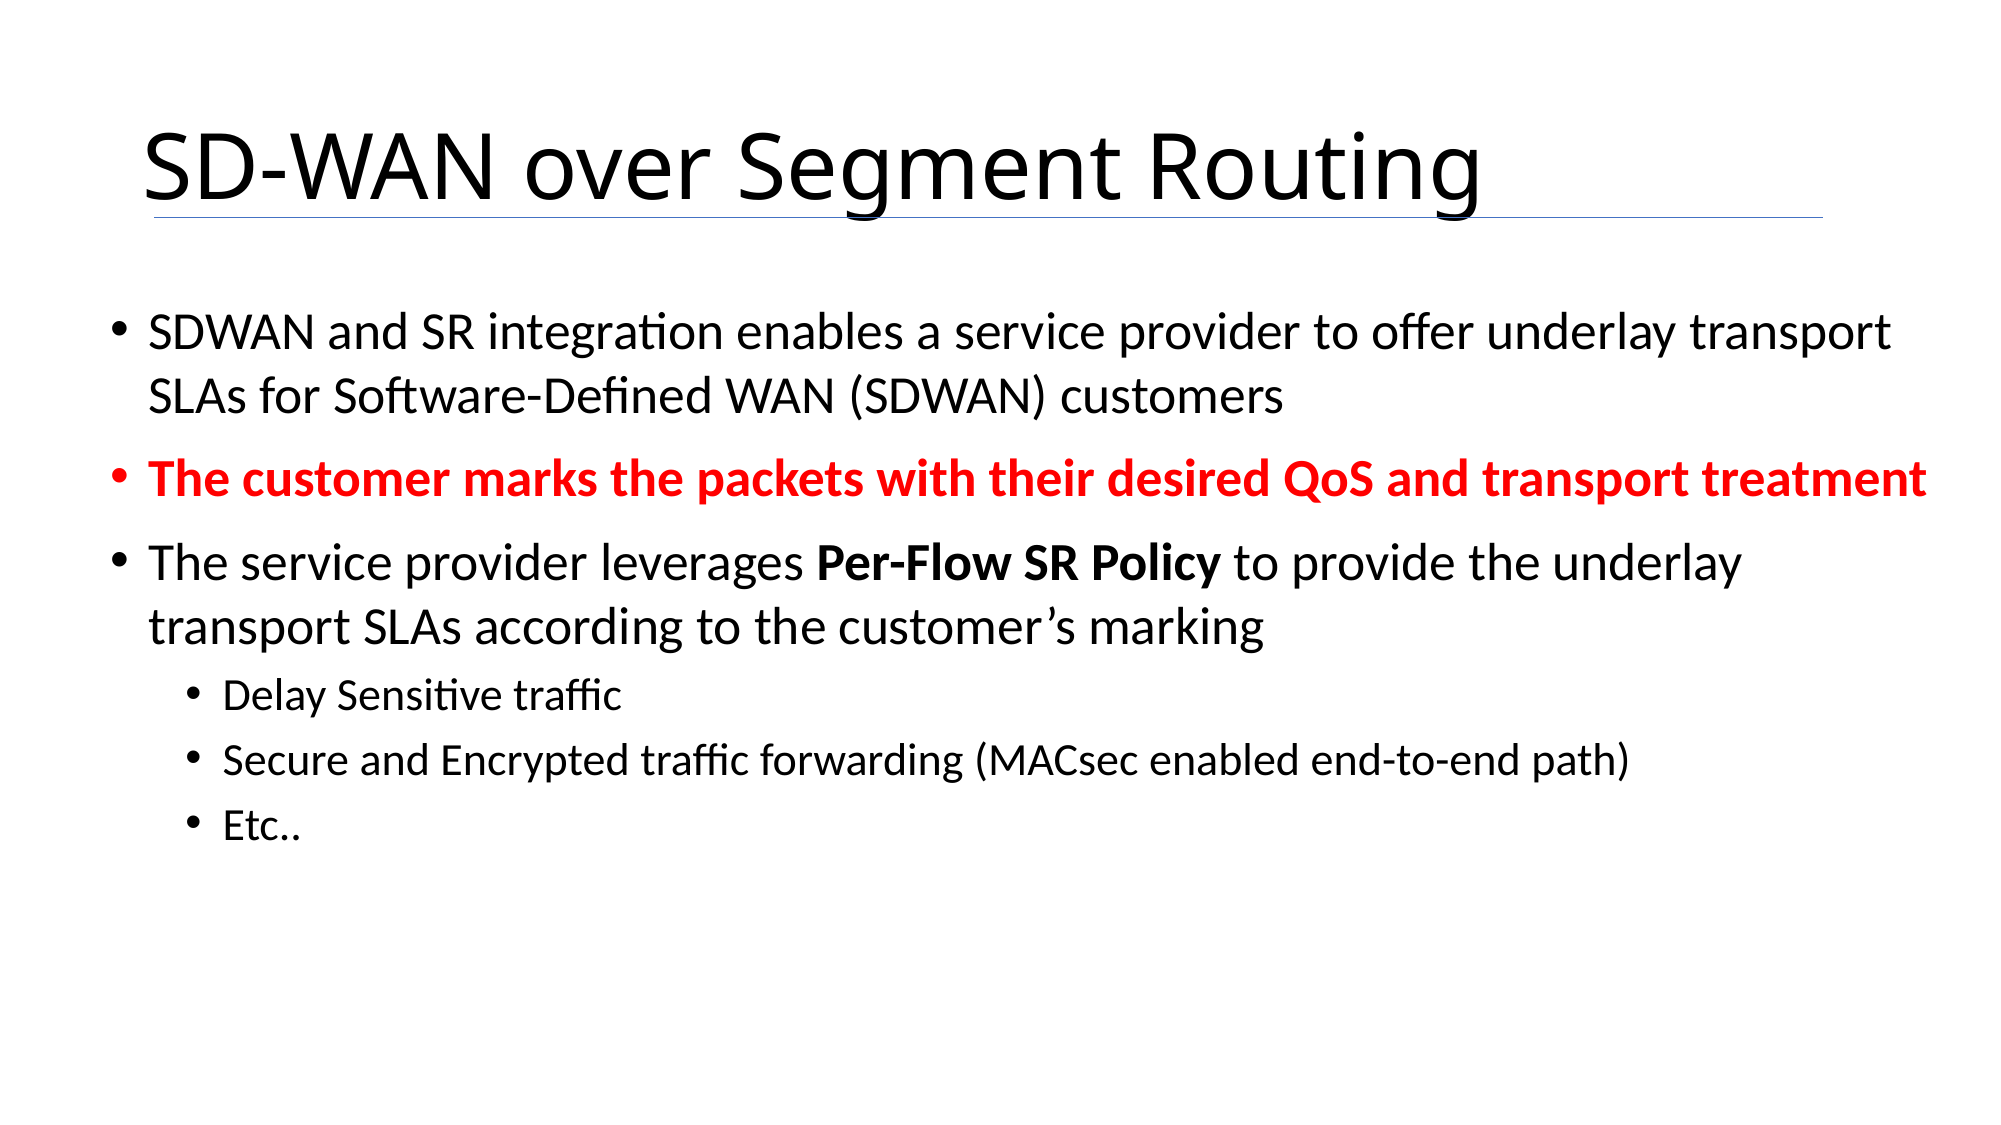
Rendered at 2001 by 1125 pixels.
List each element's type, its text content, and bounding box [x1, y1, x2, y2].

text_box SDWAN and SR integration enables a service provider to offer underlay transport SLAs for Software-Defined WAN (SDWAN) customers The customer marks the packets with their desired QoS and transport treatment The service provider leverages Per-Flow SR Policy to provide the underlay transport SLAs according to the customer’s marking Delay Sensitive traffic Secure and Encrypted traffic forwarding (MACsec enabled end-to-end path) Etc.. [95, 288, 1958, 867]
title SD-WAN over Segment Routing [127, 99, 1752, 241]
